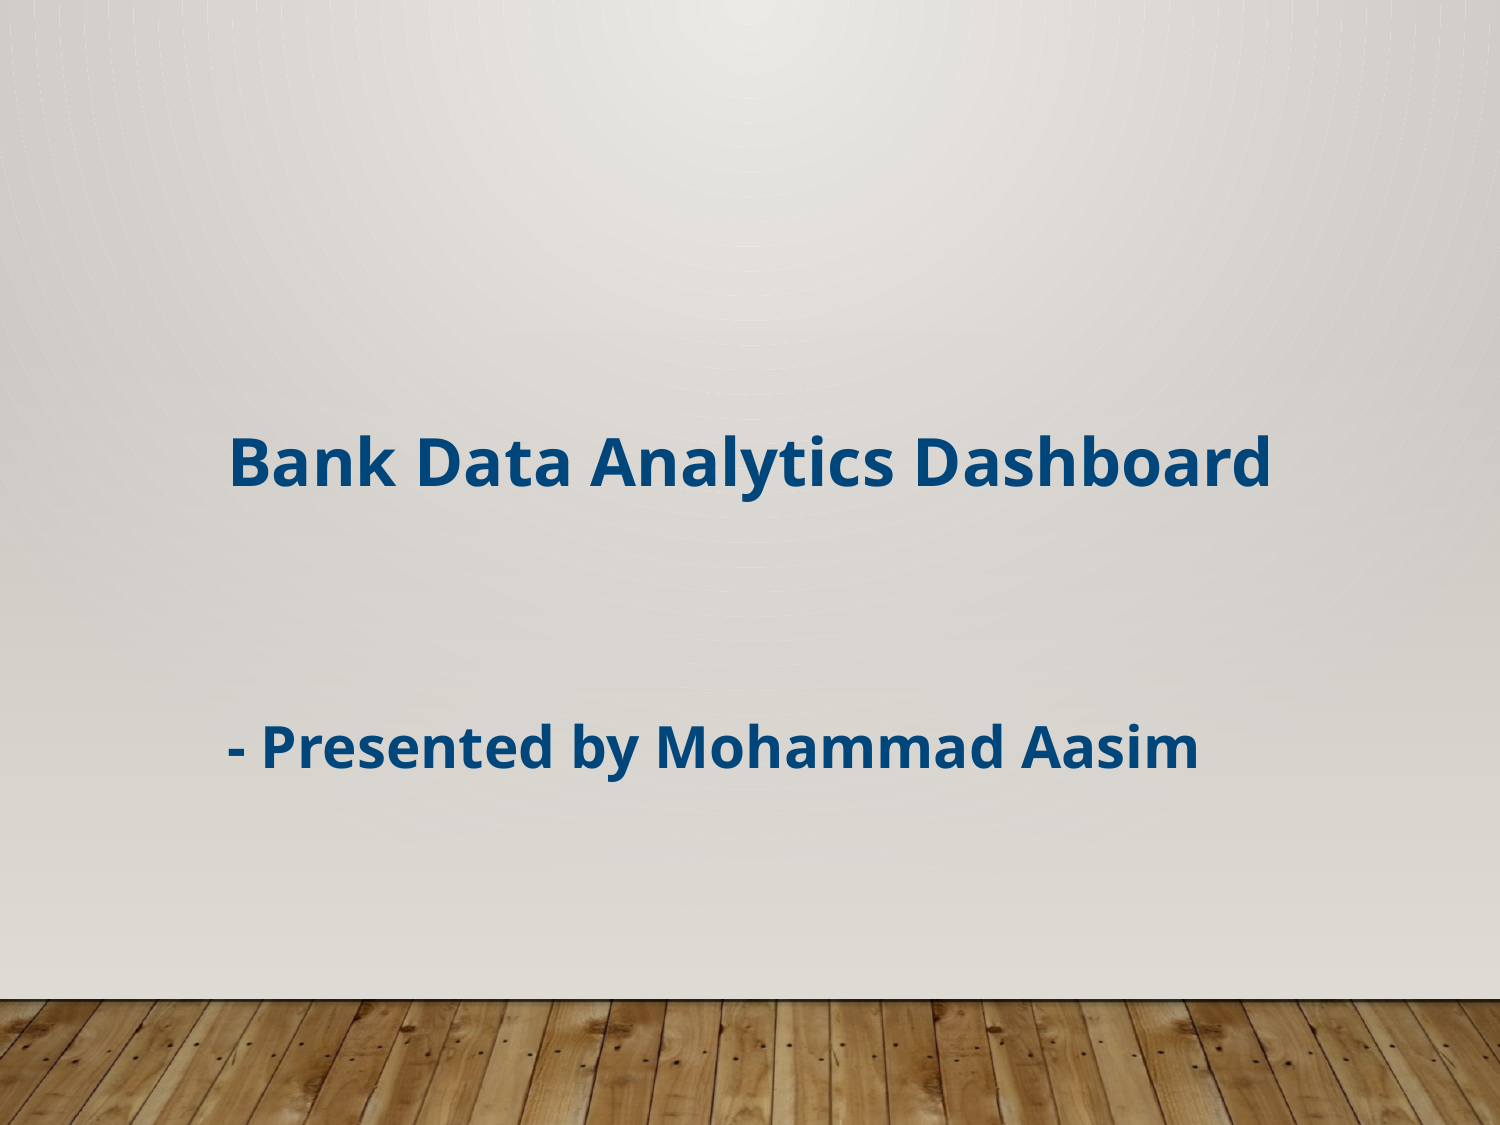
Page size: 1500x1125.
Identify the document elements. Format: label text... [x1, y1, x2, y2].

picture [0, 999, 1500, 1125]
text_box Bank Data Analytics Dashboard - Presented by Mohammad Aasim [212, 412, 1290, 788]
